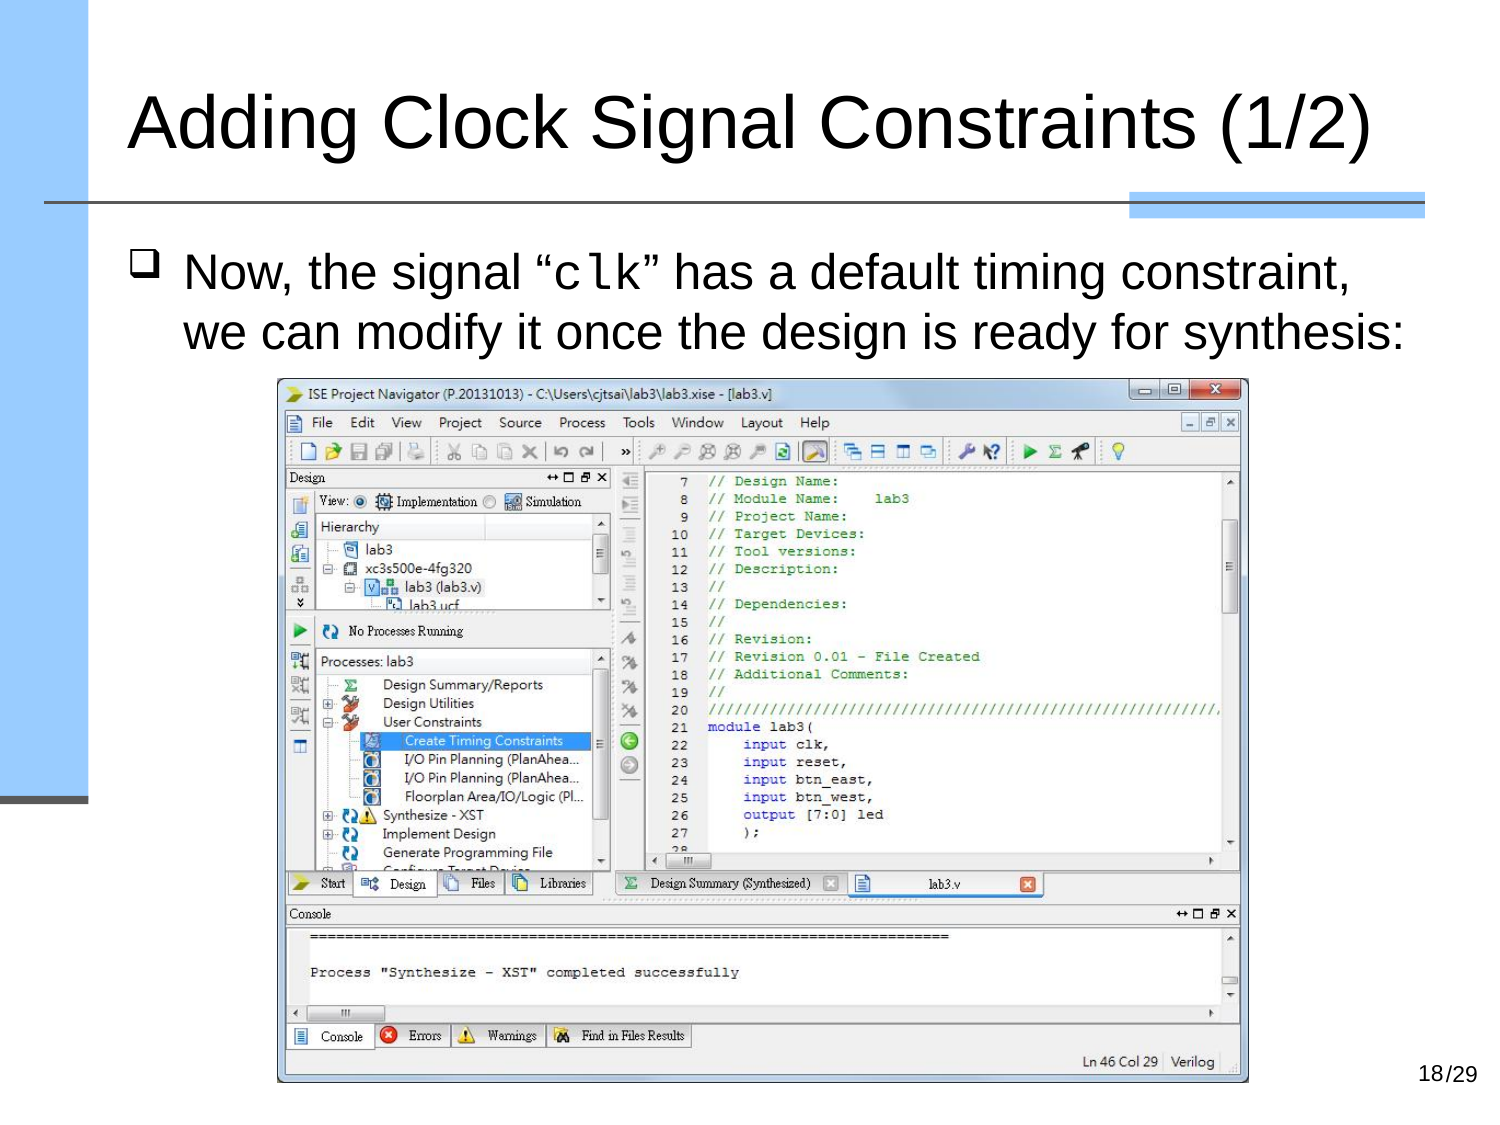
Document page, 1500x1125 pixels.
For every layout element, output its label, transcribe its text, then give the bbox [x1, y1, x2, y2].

title Adding Clock Signal Constraints (1/2) [112, 45, 1425, 192]
slide_number 18 [1074, 1042, 1459, 1103]
picture [277, 378, 1249, 1083]
list Now, the signal “clk” has a default timing constraint, we can modify it once the design is ready for synthesis: [112, 231, 1425, 1005]
